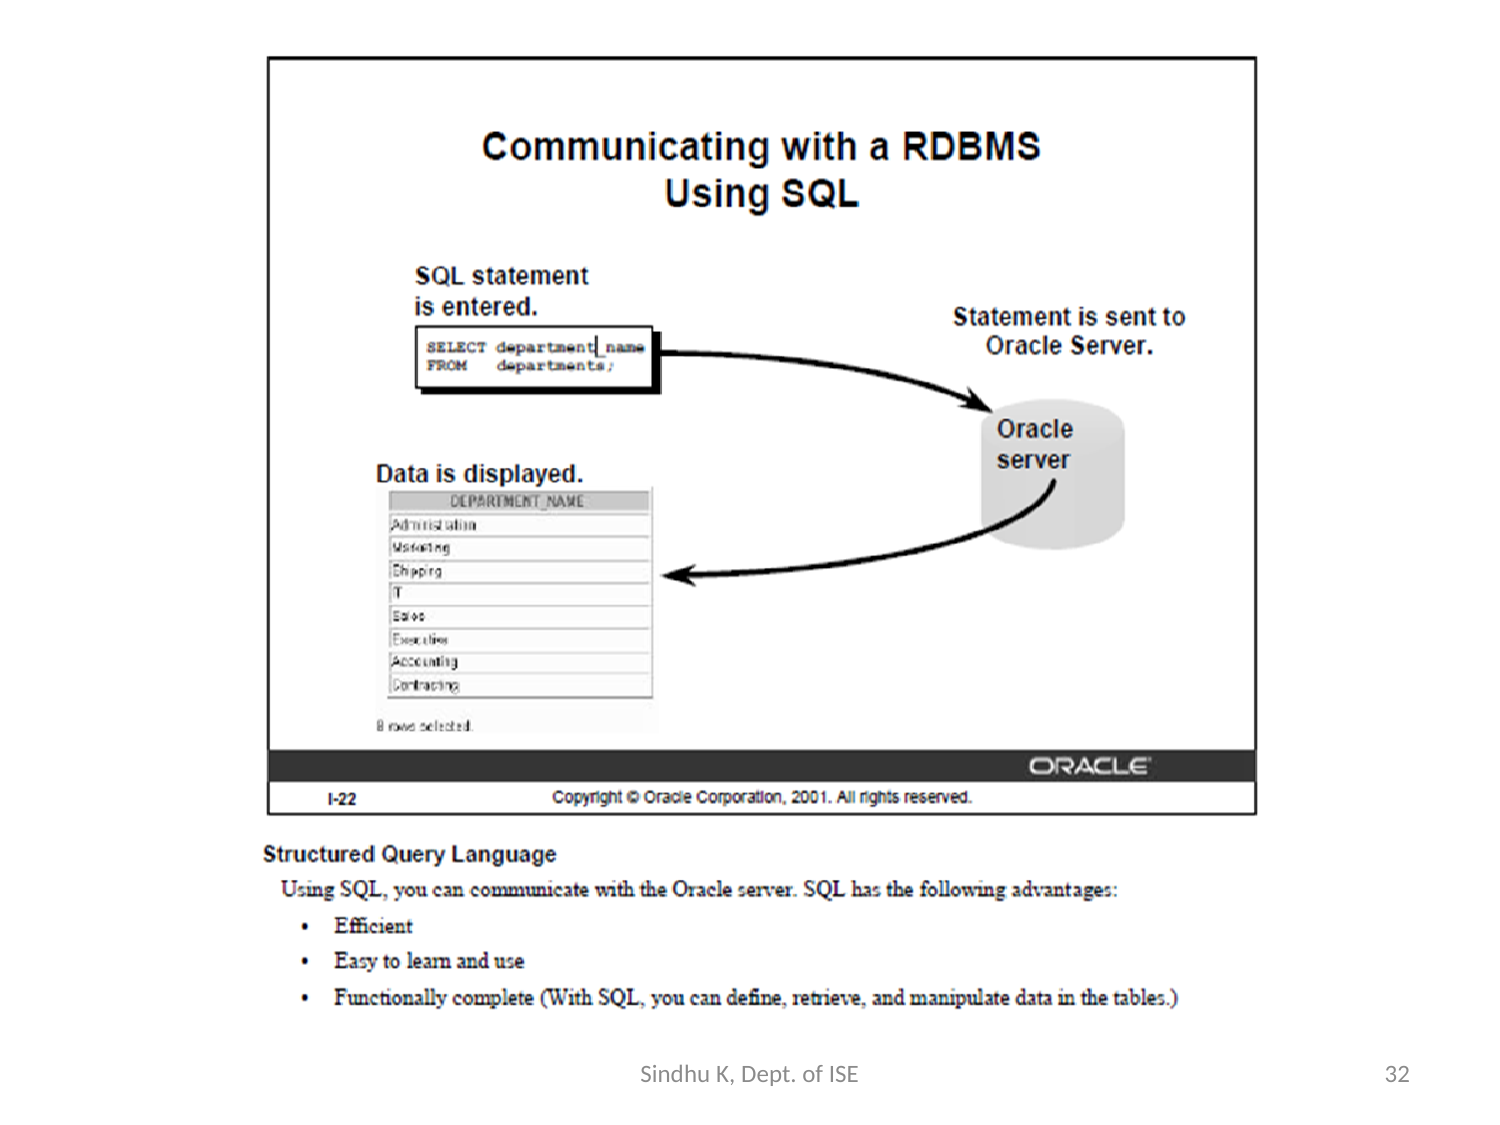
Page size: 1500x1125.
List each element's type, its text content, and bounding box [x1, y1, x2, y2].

picture [162, 19, 1363, 1043]
footer Sindhu K, Dept. of ISE [512, 1052, 988, 1103]
slide_number 32 [1074, 1042, 1425, 1103]
